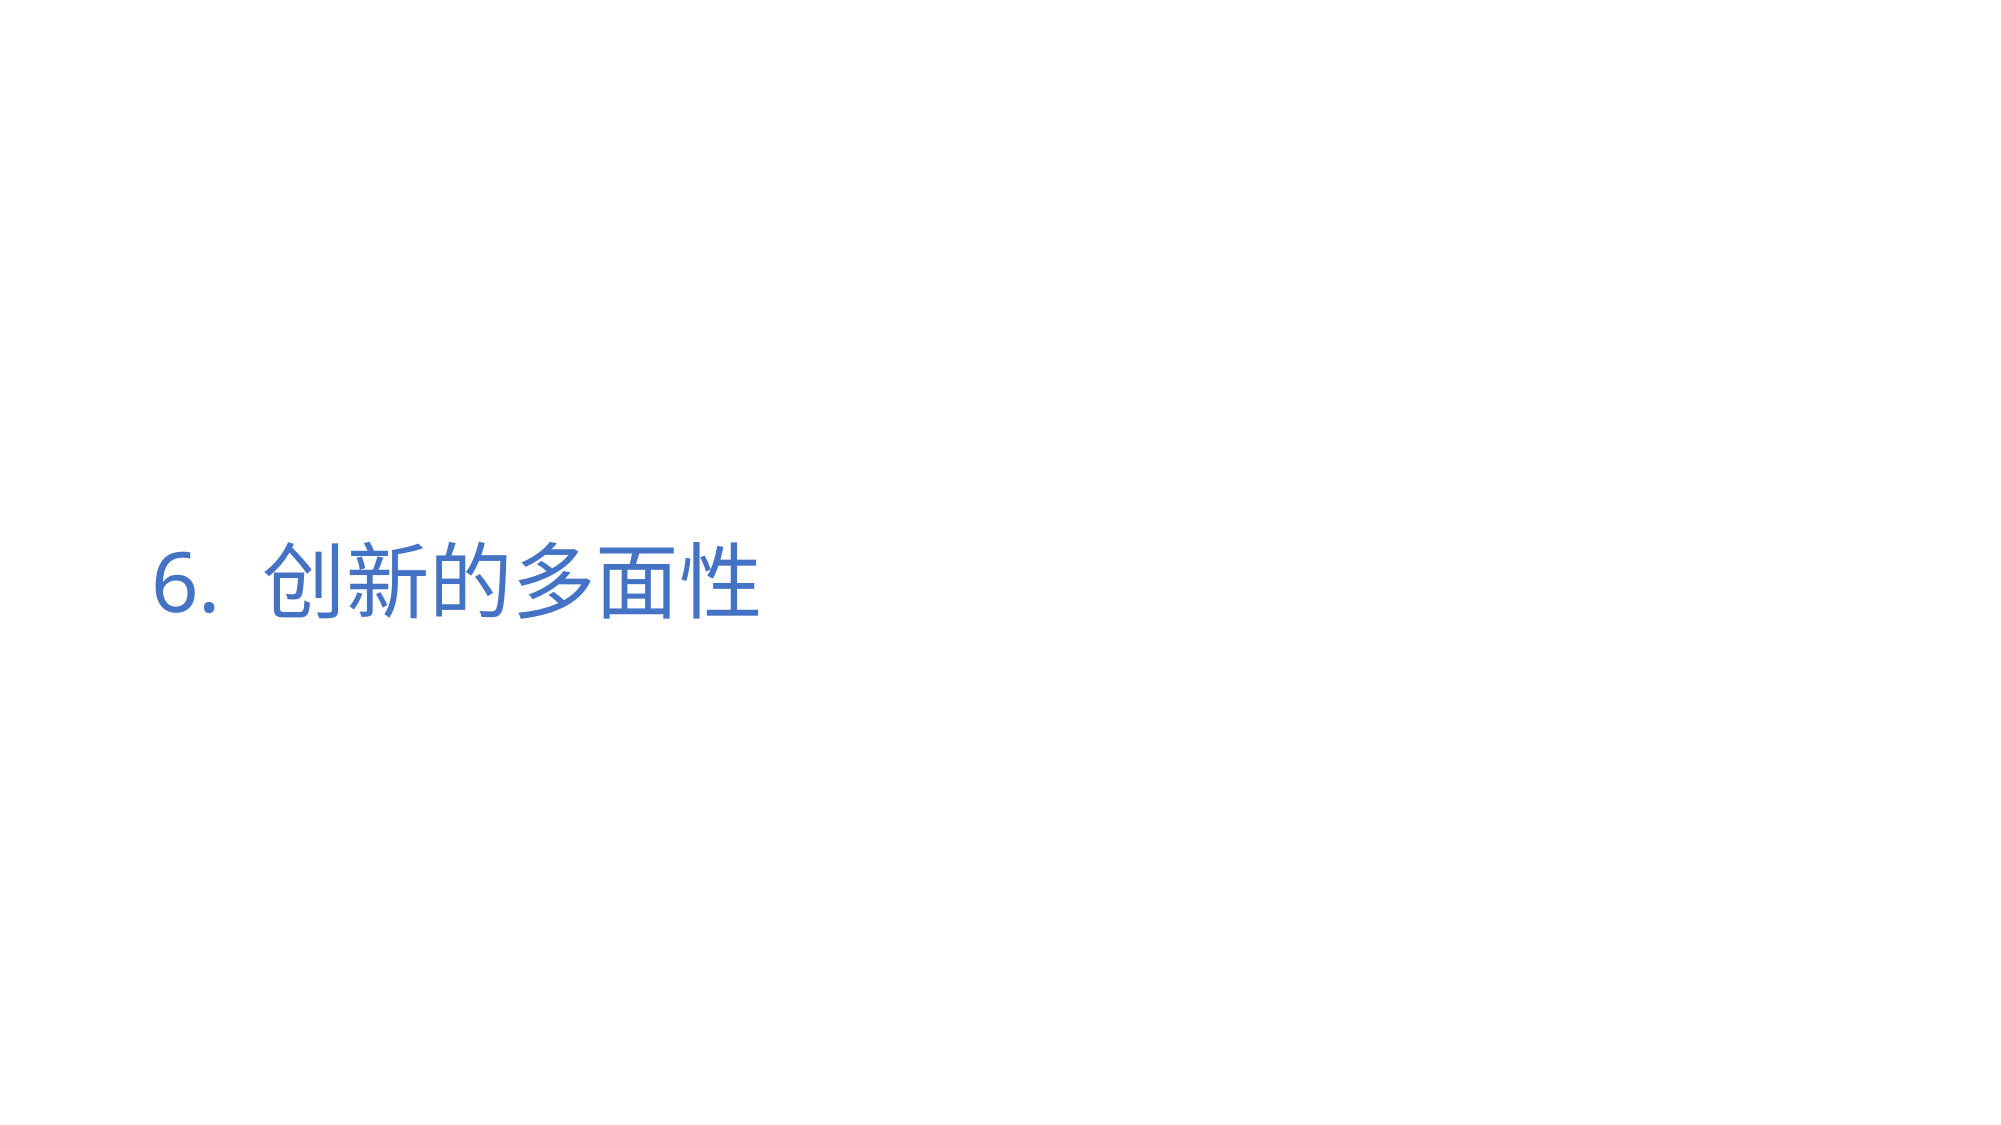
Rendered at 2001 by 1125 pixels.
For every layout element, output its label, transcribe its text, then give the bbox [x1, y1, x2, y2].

title 6. 创新的多面性 [136, 280, 1862, 639]
